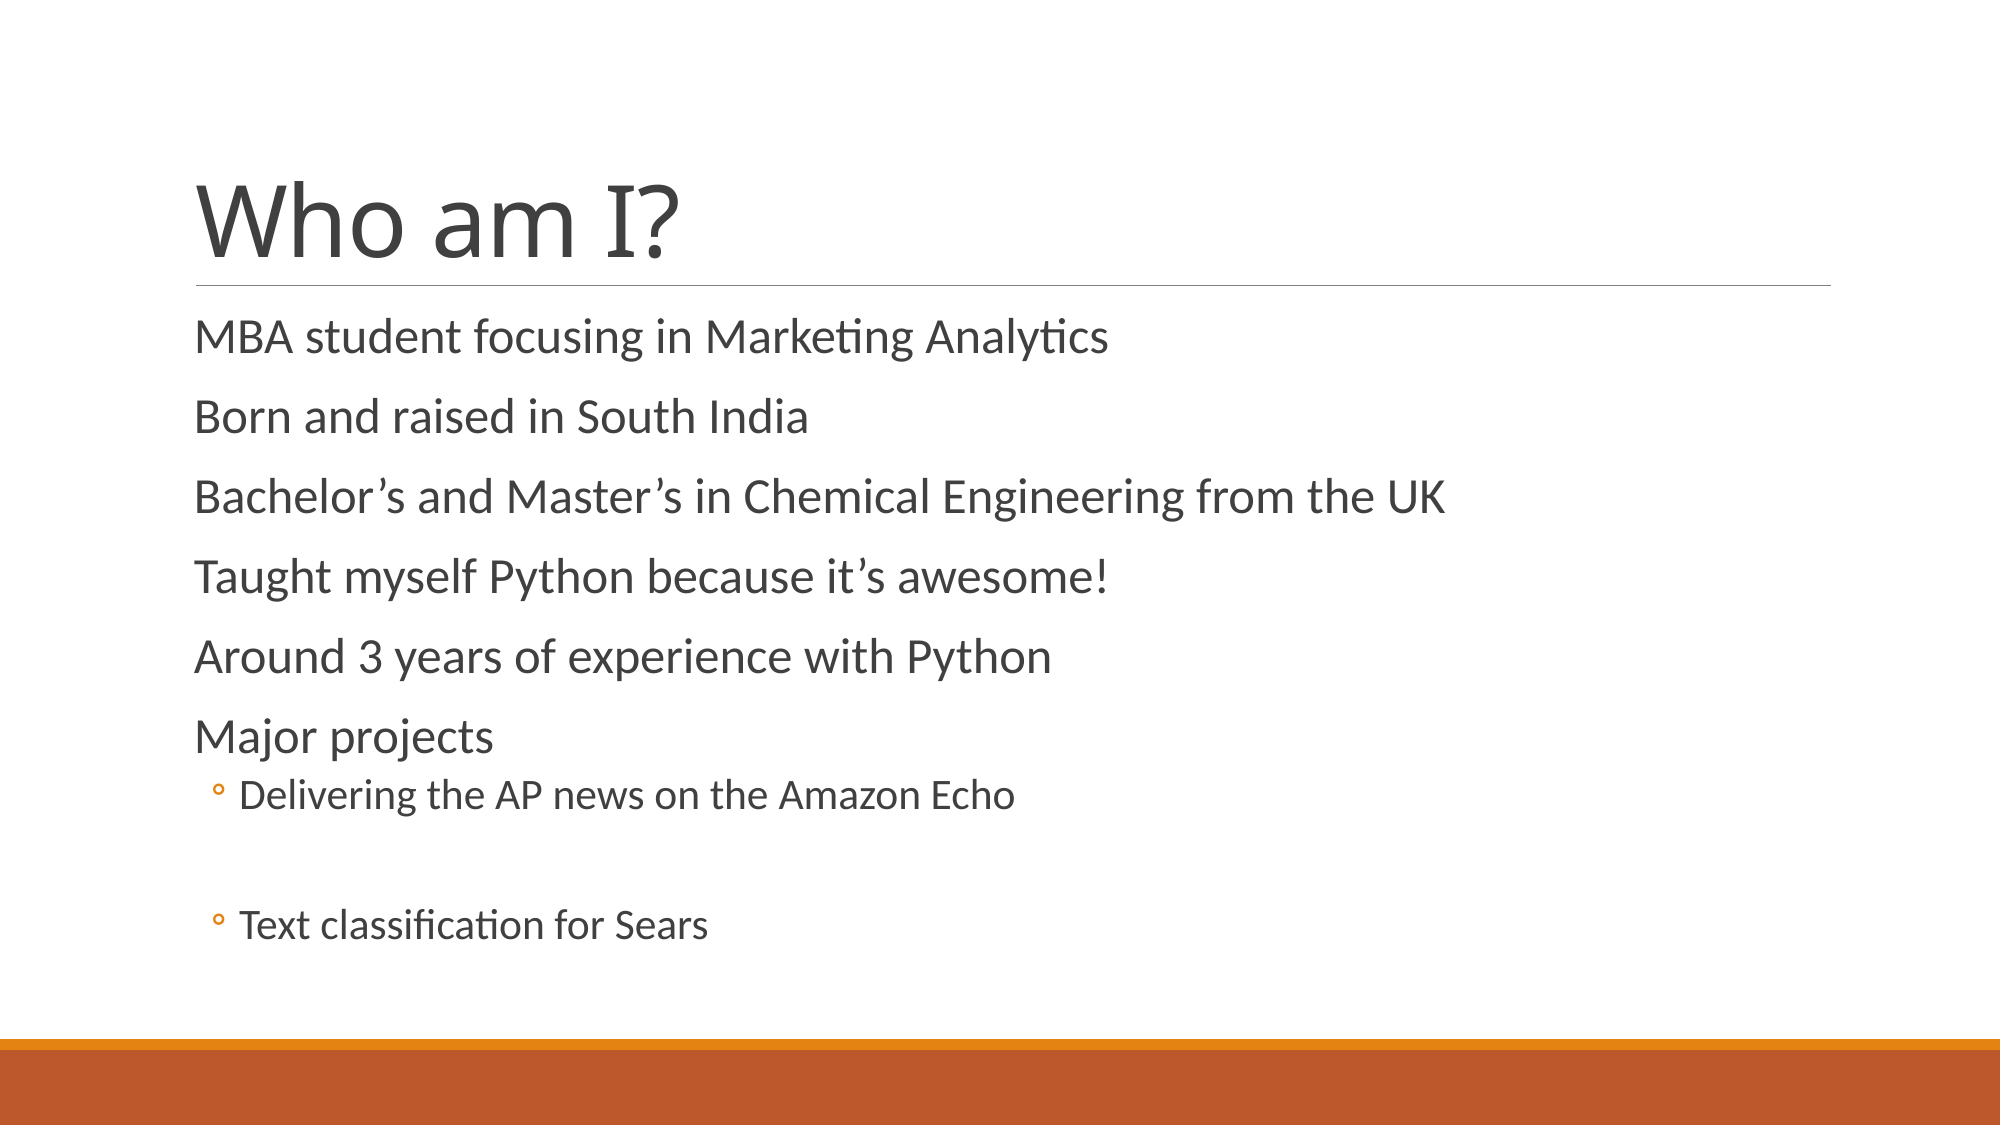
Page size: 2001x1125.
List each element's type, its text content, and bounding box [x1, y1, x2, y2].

title Who am I? [180, 47, 1830, 285]
list MBA student focusing in Marketing Analytics Born and raised in South India Bachelor’s and Master’s in Chemical Engineering from the UK Taught myself Python because it’s awesome! Around 3 years of experience with Python Major projects Delivering the AP news on the Amazon Echo Text classification for Sears [180, 302, 1830, 963]
